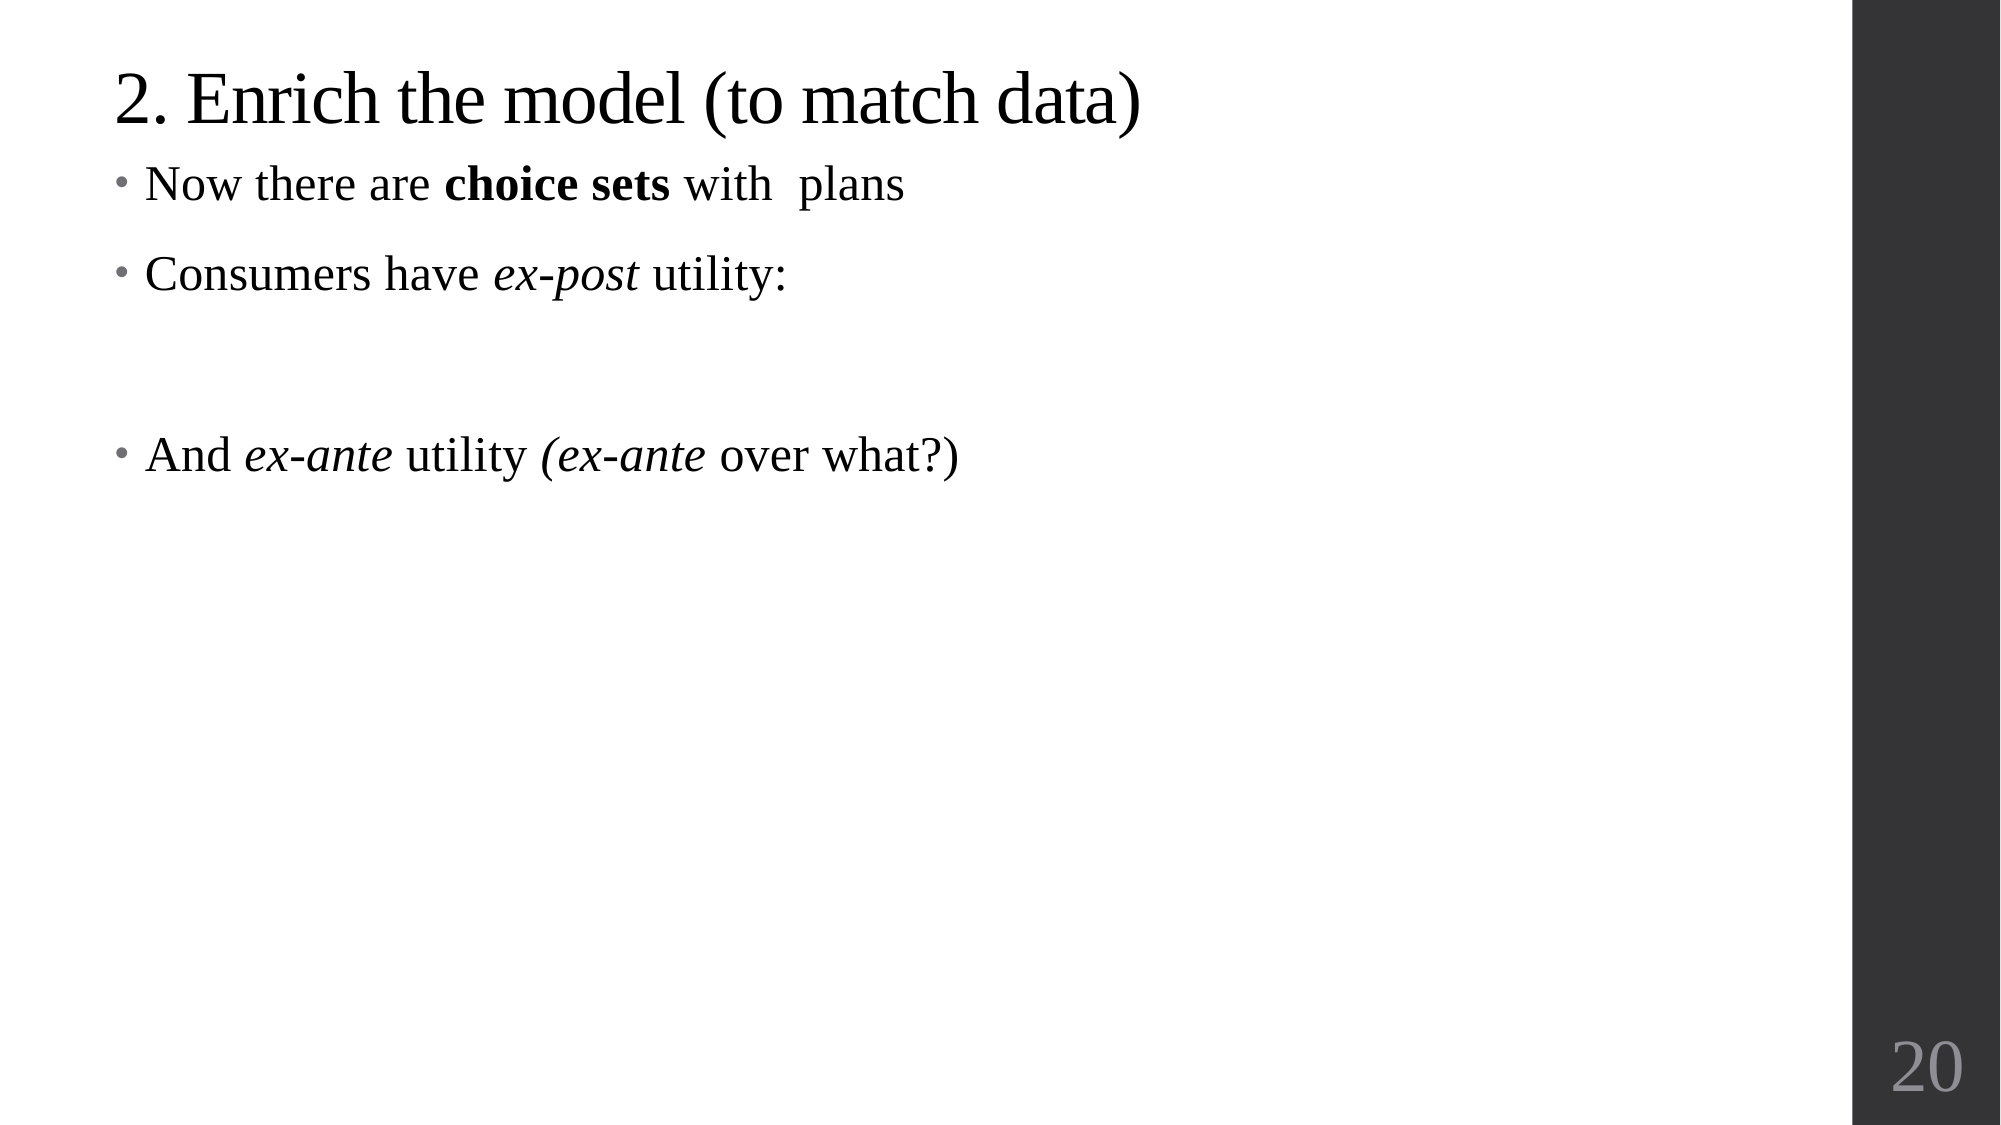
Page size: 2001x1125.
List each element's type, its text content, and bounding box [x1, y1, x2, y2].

slide_number 20 [1852, 1012, 2000, 1110]
text_box 2. Enrich the model (to match data) [99, 44, 1813, 148]
